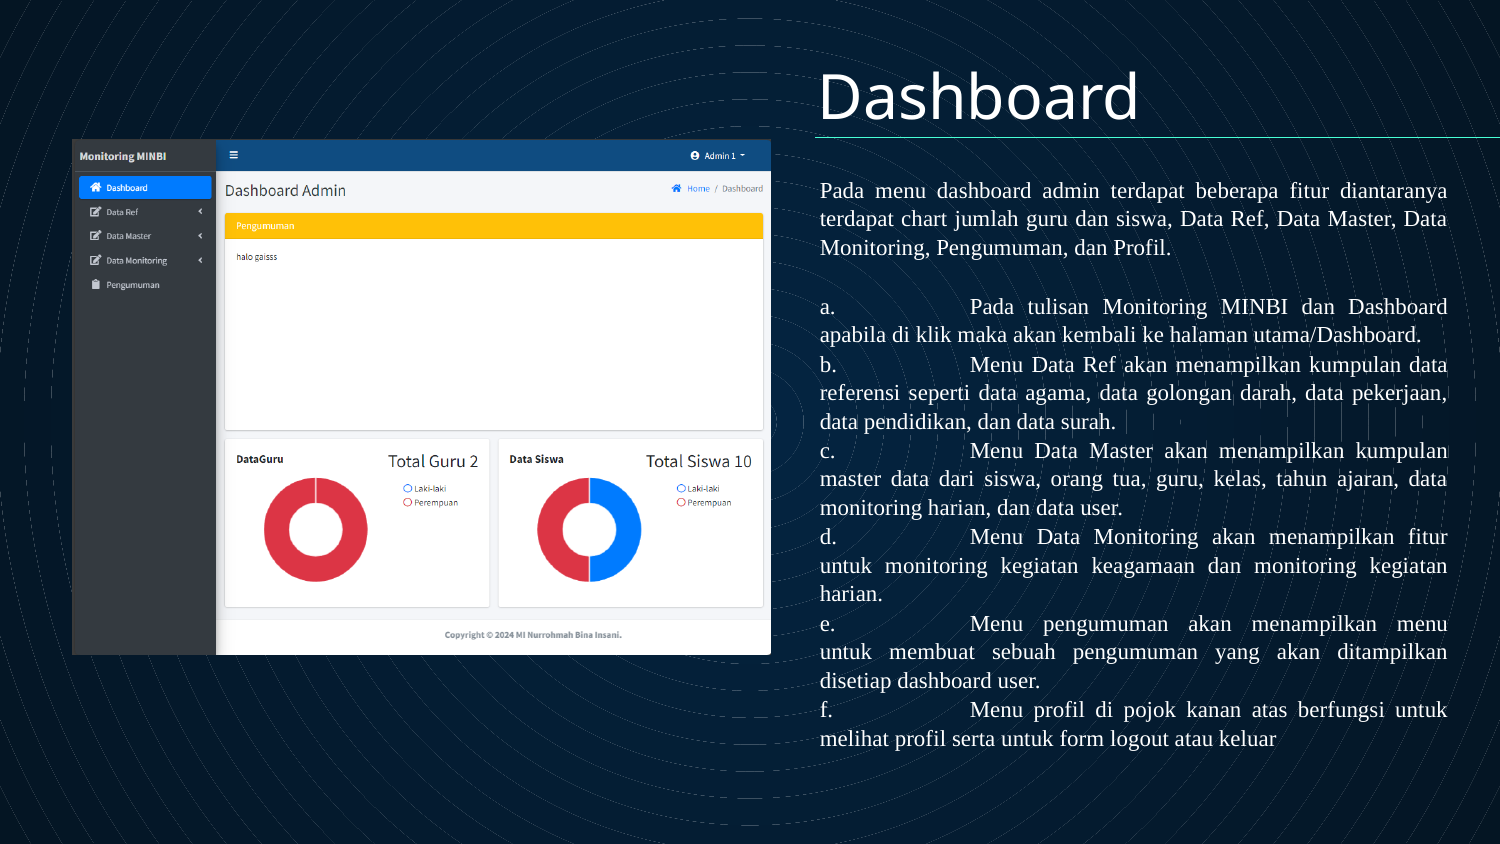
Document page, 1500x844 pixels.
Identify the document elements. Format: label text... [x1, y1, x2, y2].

picture [72, 139, 771, 656]
title Dashboard [802, 47, 1382, 148]
subtitle Pada menu dashboard admin terdapat beberapa fitur diantaranya terdapat chart jumlah guru dan siswa, Data Ref, Data Master, Data Monitoring, Pengumuman, dan Profil. a. Pada tulisan Monitoring MINBI dan Dashboard apabila di klik maka akan kembali ke halaman utama/Dashboard. b. Menu Data Ref akan menampilkan kumpulan data referensi seperti data agama, data golongan darah, data pekerjaan, data pendidikan, dan data surah. c. Menu Data Master akan menampilkan kumpulan master data dari siswa, orang tua, guru, kelas, tahun ajaran, data monitoring harian, dan data user. d. Menu Data Monitoring akan menampilkan fitur untuk monitoring kegiatan keagamaan dan monitoring kegiatan harian. e. Menu pengumuman akan menampilkan menu untuk membuat sebuah pengumuman yang akan ditampilkan disetiap dashboard user. f. Menu profil di pojok kanan atas berfungsi untuk melihat profil serta untuk form logout atau keluar [802, 159, 1465, 722]
